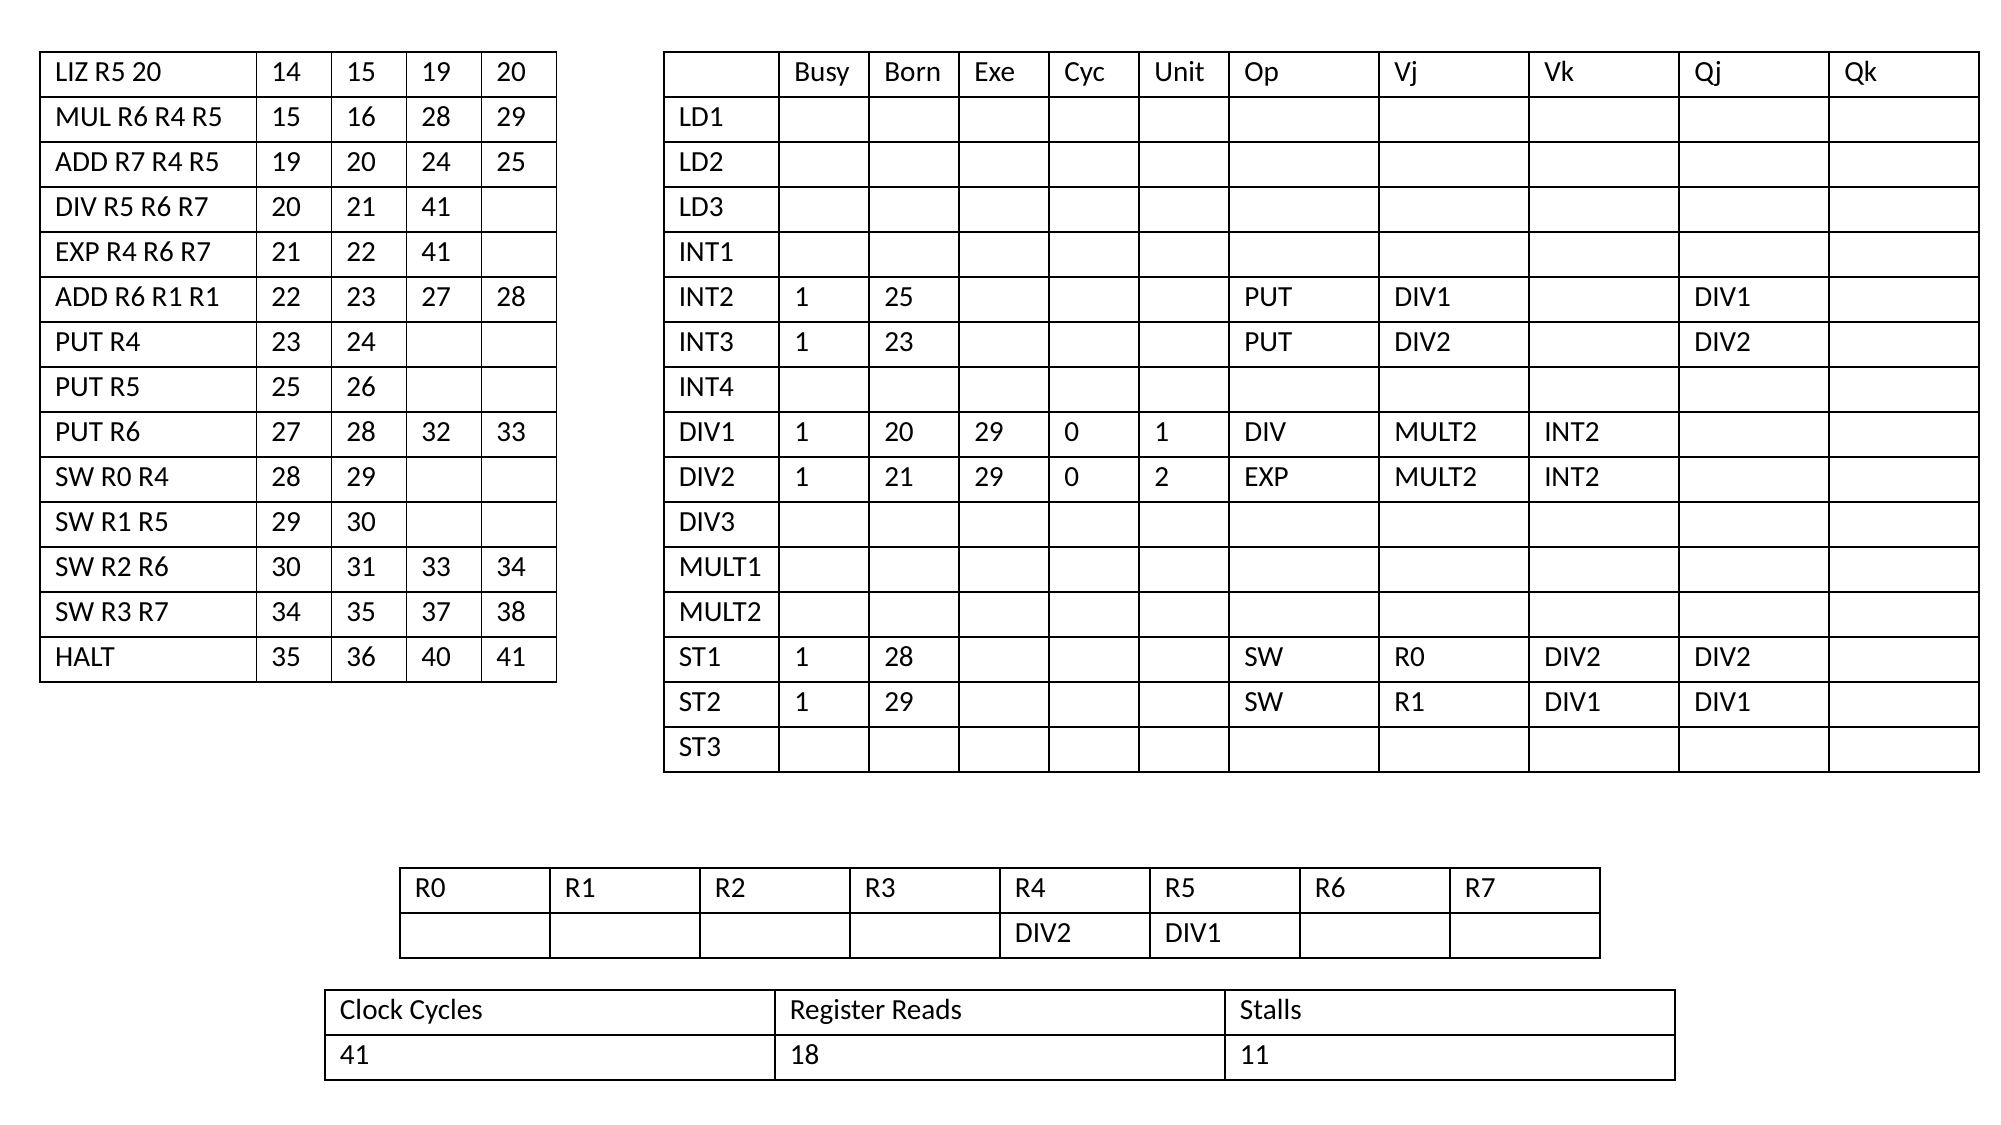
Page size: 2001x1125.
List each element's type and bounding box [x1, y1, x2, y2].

table_cell [1140, 323, 1228, 366]
table_cell [1530, 98, 1678, 141]
table_cell [1380, 638, 1528, 681]
table_cell [1680, 278, 1828, 321]
table_cell [1140, 548, 1228, 591]
table_cell [960, 278, 1048, 321]
table_cell [960, 683, 1048, 726]
table_cell [1530, 458, 1678, 501]
table_cell [1680, 683, 1828, 726]
table_cell [257, 503, 331, 546]
table_cell [780, 503, 868, 546]
table_cell [407, 368, 481, 411]
table_cell [257, 458, 331, 501]
table_cell [1301, 914, 1449, 957]
table_cell [1140, 233, 1228, 276]
table_cell [332, 548, 406, 591]
table_cell [332, 98, 406, 141]
table_cell [332, 233, 406, 276]
table_cell [326, 1036, 774, 1079]
table_cell [776, 1036, 1224, 1079]
table_header [326, 991, 774, 1034]
table_cell [41, 98, 256, 141]
table_cell [1830, 593, 1978, 636]
table_cell [407, 98, 481, 141]
table_cell [1230, 143, 1378, 186]
table_cell [257, 413, 331, 456]
table_cell [1830, 143, 1978, 186]
table_header [1451, 869, 1599, 912]
table_cell [1530, 143, 1678, 186]
table_cell [1830, 458, 1978, 501]
table_cell [665, 638, 778, 681]
table_cell [1230, 368, 1378, 411]
table_cell [870, 233, 958, 276]
table_cell [870, 683, 958, 726]
table_cell [1530, 728, 1678, 771]
table_cell [1680, 548, 1828, 591]
table_cell [41, 593, 256, 636]
table_cell [1050, 278, 1138, 321]
table_cell [257, 278, 331, 321]
table_cell [482, 638, 556, 681]
table_cell [1380, 683, 1528, 726]
table_cell [1680, 188, 1828, 231]
table_header [1301, 869, 1449, 912]
table_cell [1230, 683, 1378, 726]
table_cell [780, 683, 868, 726]
table_cell [1230, 458, 1378, 501]
table_header [701, 869, 849, 912]
table_cell [960, 593, 1048, 636]
table_cell [1380, 143, 1528, 186]
table_header [1050, 53, 1138, 96]
table_cell [257, 593, 331, 636]
table_header [851, 869, 999, 912]
table_cell [407, 413, 481, 456]
table_cell [1530, 368, 1678, 411]
table_cell [1380, 278, 1528, 321]
table_cell [482, 458, 556, 501]
table_cell [780, 323, 868, 366]
table_cell [41, 143, 256, 186]
table_cell [1830, 323, 1978, 366]
table_cell [870, 593, 958, 636]
table_cell [1230, 188, 1378, 231]
table_cell [1050, 458, 1138, 501]
table_cell [1140, 503, 1228, 546]
table_cell [41, 323, 256, 366]
table_header [1230, 53, 1378, 96]
table_cell [1530, 323, 1678, 366]
table_cell [482, 593, 556, 636]
table_cell [1050, 233, 1138, 276]
table_cell [665, 323, 778, 366]
table_cell [870, 98, 958, 141]
table_cell [482, 503, 556, 546]
table_cell [1140, 278, 1228, 321]
table_cell [407, 548, 481, 591]
table_cell [1680, 728, 1828, 771]
table_header [401, 869, 549, 912]
table_header [960, 53, 1048, 96]
table_cell [780, 143, 868, 186]
table_cell [780, 188, 868, 231]
table_cell [1140, 638, 1228, 681]
table_cell [1830, 638, 1978, 681]
table_cell [41, 503, 256, 546]
table_header [665, 53, 778, 96]
table_cell [482, 323, 556, 366]
table_cell [665, 593, 778, 636]
table_cell [665, 728, 778, 771]
table_cell [1380, 458, 1528, 501]
table_cell [1230, 413, 1378, 456]
table_cell [1230, 548, 1378, 591]
table_cell [665, 188, 778, 231]
table_cell [482, 413, 556, 456]
table_cell [665, 548, 778, 591]
table_header [1830, 53, 1978, 96]
table_cell [1530, 188, 1678, 231]
table_cell [1380, 233, 1528, 276]
table_header [482, 53, 556, 96]
table_cell [1380, 98, 1528, 141]
table_header [780, 53, 868, 96]
table_cell [482, 278, 556, 321]
table_cell [780, 458, 868, 501]
table_cell [407, 323, 481, 366]
table_cell [41, 413, 256, 456]
table_cell [665, 368, 778, 411]
table_cell [257, 548, 331, 591]
table_header [41, 53, 256, 96]
table_cell [1830, 728, 1978, 771]
table_cell [332, 278, 406, 321]
table_cell [41, 233, 256, 276]
table_cell [1001, 914, 1149, 957]
table_cell [870, 323, 958, 366]
table_cell [257, 368, 331, 411]
table_cell [407, 143, 481, 186]
table_cell [870, 503, 958, 546]
table_header [1680, 53, 1828, 96]
table_cell [41, 368, 256, 411]
table_cell [1050, 143, 1138, 186]
table_header [870, 53, 958, 96]
table_cell [1050, 413, 1138, 456]
table_cell [780, 413, 868, 456]
table_cell [960, 143, 1048, 186]
table_cell [332, 593, 406, 636]
table_cell [1830, 548, 1978, 591]
table_cell [851, 914, 999, 957]
table_cell [332, 143, 406, 186]
table_cell [780, 593, 868, 636]
table_cell [870, 278, 958, 321]
table_header [257, 53, 331, 96]
table_cell [1380, 368, 1528, 411]
table_cell [41, 278, 256, 321]
table_cell [407, 593, 481, 636]
table_header [776, 991, 1224, 1034]
table_cell [41, 548, 256, 591]
table_cell [1380, 593, 1528, 636]
table_cell [665, 143, 778, 186]
table_cell [1680, 323, 1828, 366]
table_cell [780, 638, 868, 681]
table_cell [960, 233, 1048, 276]
table_cell [665, 503, 778, 546]
table_cell [870, 368, 958, 411]
table_cell [41, 188, 256, 231]
table_header [1380, 53, 1528, 96]
table_cell [1050, 728, 1138, 771]
table_cell [41, 638, 256, 681]
table_cell [1140, 683, 1228, 726]
table_cell [780, 368, 868, 411]
table_cell [1530, 413, 1678, 456]
table_cell [332, 413, 406, 456]
table_cell [1830, 413, 1978, 456]
table_cell [1230, 98, 1378, 141]
table_cell [1050, 548, 1138, 591]
table_cell [960, 638, 1048, 681]
table_cell [1050, 638, 1138, 681]
table_cell [1380, 728, 1528, 771]
table_cell [1830, 233, 1978, 276]
table_cell [870, 458, 958, 501]
table_cell [1380, 413, 1528, 456]
table_cell [1140, 143, 1228, 186]
table_cell [257, 323, 331, 366]
table_header [1140, 53, 1228, 96]
table_cell [332, 323, 406, 366]
table_cell [701, 914, 849, 957]
table_cell [482, 368, 556, 411]
table_cell [1451, 914, 1599, 957]
table_cell [1226, 1036, 1674, 1079]
table_cell [665, 458, 778, 501]
table_cell [1680, 593, 1828, 636]
table_cell [257, 188, 331, 231]
table_cell [1380, 323, 1528, 366]
table_cell [1140, 593, 1228, 636]
table_cell [257, 638, 331, 681]
table_cell [407, 278, 481, 321]
table_cell [1140, 368, 1228, 411]
table_cell [257, 233, 331, 276]
table_cell [1830, 683, 1978, 726]
table_header [407, 53, 481, 96]
table_cell [780, 233, 868, 276]
table_cell [1530, 278, 1678, 321]
table_cell [960, 413, 1048, 456]
table_cell [1830, 368, 1978, 411]
table_cell [1530, 683, 1678, 726]
table_header [1001, 869, 1149, 912]
table_cell [1530, 233, 1678, 276]
table_cell [551, 914, 699, 957]
table_cell [1140, 188, 1228, 231]
table_cell [407, 233, 481, 276]
table_cell [1380, 503, 1528, 546]
table_cell [1230, 233, 1378, 276]
table_cell [1140, 98, 1228, 141]
table_cell [1680, 98, 1828, 141]
table_cell [332, 503, 406, 546]
table_cell [665, 413, 778, 456]
table_cell [960, 368, 1048, 411]
table_cell [1140, 458, 1228, 501]
table_cell [665, 278, 778, 321]
table_cell [870, 548, 958, 591]
table_cell [407, 458, 481, 501]
table_cell [1680, 413, 1828, 456]
table_cell [1830, 503, 1978, 546]
table_cell [665, 98, 778, 141]
table_cell [1230, 278, 1378, 321]
table_cell [1380, 188, 1528, 231]
table_cell [482, 188, 556, 231]
table_header [1151, 869, 1299, 912]
table_cell [257, 98, 331, 141]
table_cell [870, 728, 958, 771]
table_cell [332, 368, 406, 411]
table_cell [1830, 278, 1978, 321]
table_cell [407, 503, 481, 546]
table_cell [960, 98, 1048, 141]
table_cell [1050, 368, 1138, 411]
table_header [1226, 991, 1674, 1034]
table_cell [665, 233, 778, 276]
table_cell [1151, 914, 1299, 957]
table_cell [665, 683, 778, 726]
table_cell [870, 143, 958, 186]
table_cell [780, 278, 868, 321]
table_cell [1680, 503, 1828, 546]
table_cell [1050, 503, 1138, 546]
table_cell [1530, 593, 1678, 636]
table_header [332, 53, 406, 96]
table_header [1530, 53, 1678, 96]
table_cell [482, 233, 556, 276]
table_cell [1530, 503, 1678, 546]
table_cell [1140, 413, 1228, 456]
table_cell [407, 638, 481, 681]
table_cell [960, 728, 1048, 771]
table_cell [1530, 638, 1678, 681]
table_cell [960, 323, 1048, 366]
table_cell [1680, 143, 1828, 186]
table_cell [960, 503, 1048, 546]
table_cell [1230, 503, 1378, 546]
table_cell [1050, 188, 1138, 231]
table_cell [1050, 323, 1138, 366]
table_cell [332, 638, 406, 681]
table_cell [780, 548, 868, 591]
table_header [551, 869, 699, 912]
table_cell [1140, 728, 1228, 771]
table_cell [482, 98, 556, 141]
table_cell [1230, 728, 1378, 771]
table_cell [870, 413, 958, 456]
table_cell [1680, 233, 1828, 276]
table_cell [1230, 323, 1378, 366]
table_cell [1680, 458, 1828, 501]
table_cell [1680, 638, 1828, 681]
table_cell [482, 548, 556, 591]
table_cell [1530, 548, 1678, 591]
table_cell [1050, 683, 1138, 726]
table_cell [780, 728, 868, 771]
table_cell [482, 143, 556, 186]
table_cell [1380, 548, 1528, 591]
table_cell [870, 638, 958, 681]
table_cell [1050, 593, 1138, 636]
table_cell [870, 188, 958, 231]
table_cell [1050, 98, 1138, 141]
table_cell [401, 914, 549, 957]
table_cell [960, 548, 1048, 591]
table_cell [407, 188, 481, 231]
table_cell [960, 458, 1048, 501]
table_cell [780, 98, 868, 141]
table_cell [1680, 368, 1828, 411]
table_cell [1830, 188, 1978, 231]
table_cell [332, 188, 406, 231]
table_cell [332, 458, 406, 501]
table_cell [1230, 593, 1378, 636]
table_cell [1230, 638, 1378, 681]
table_cell [1830, 98, 1978, 141]
table_cell [257, 143, 331, 186]
table_cell [960, 188, 1048, 231]
table_cell [41, 458, 256, 501]
